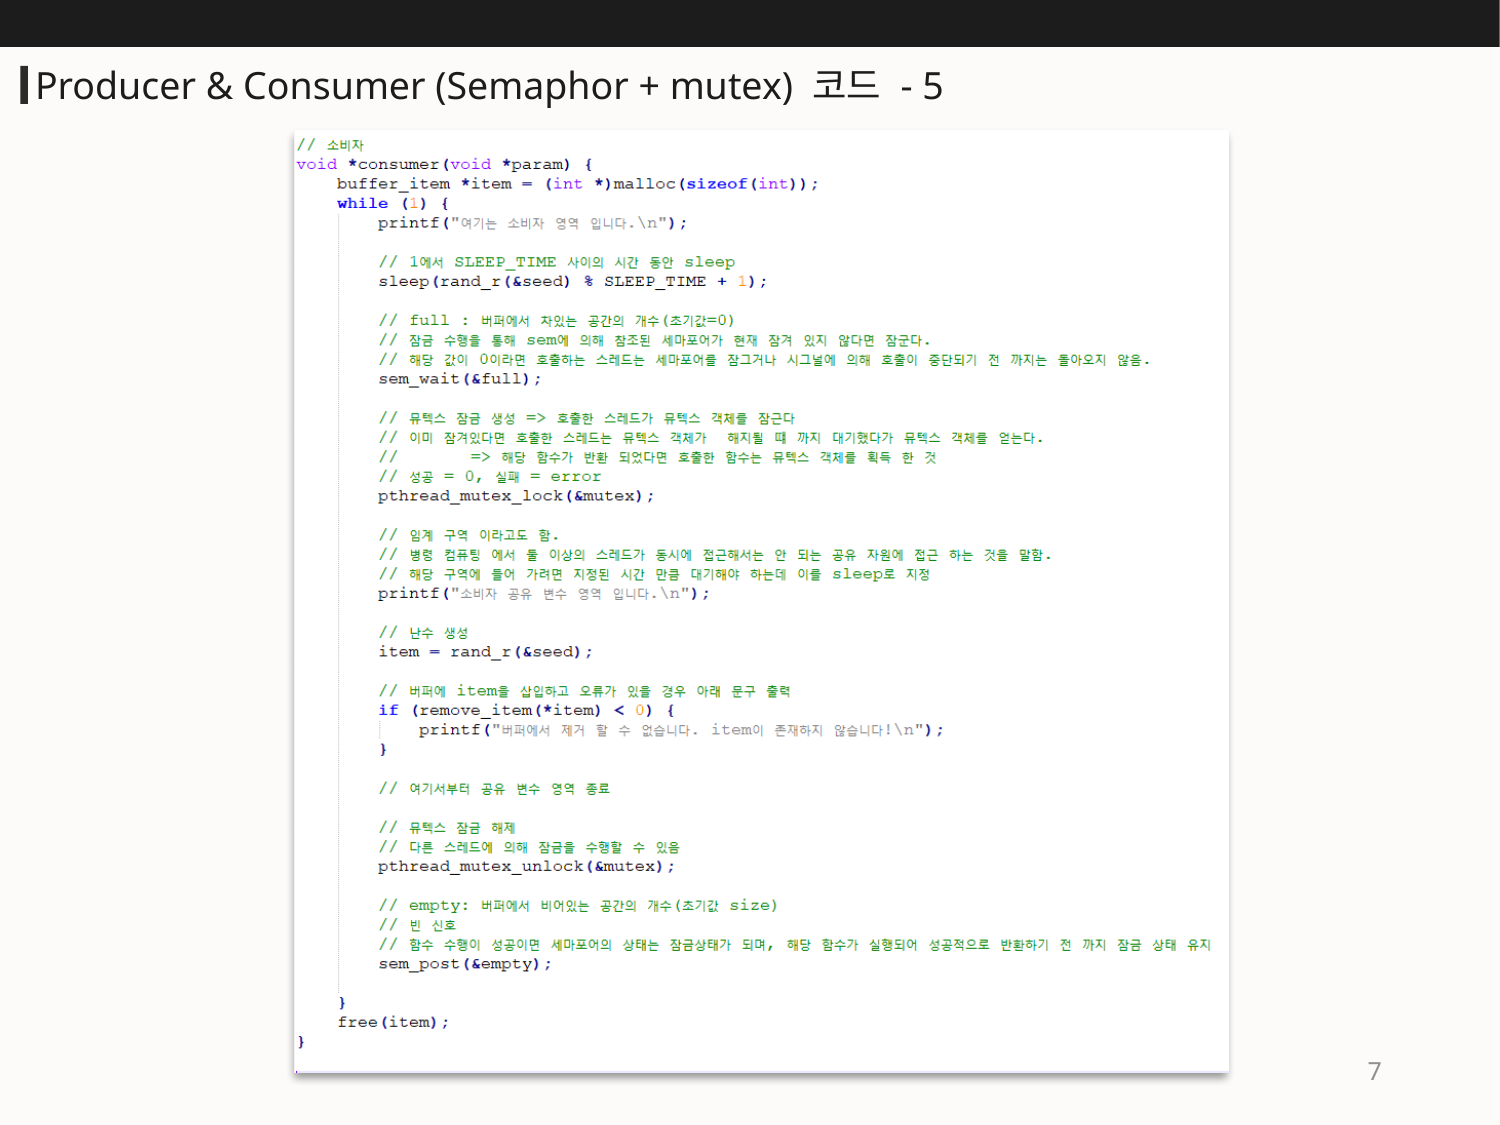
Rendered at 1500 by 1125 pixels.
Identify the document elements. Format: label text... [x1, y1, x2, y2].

text_box Producer & Consumer (Semaphor + mutex) 코드 - 5 [20, 54, 1322, 115]
picture [294, 130, 1229, 1073]
slide_number 7 [1059, 1042, 1397, 1103]
text_box [0, 0, 1500, 48]
